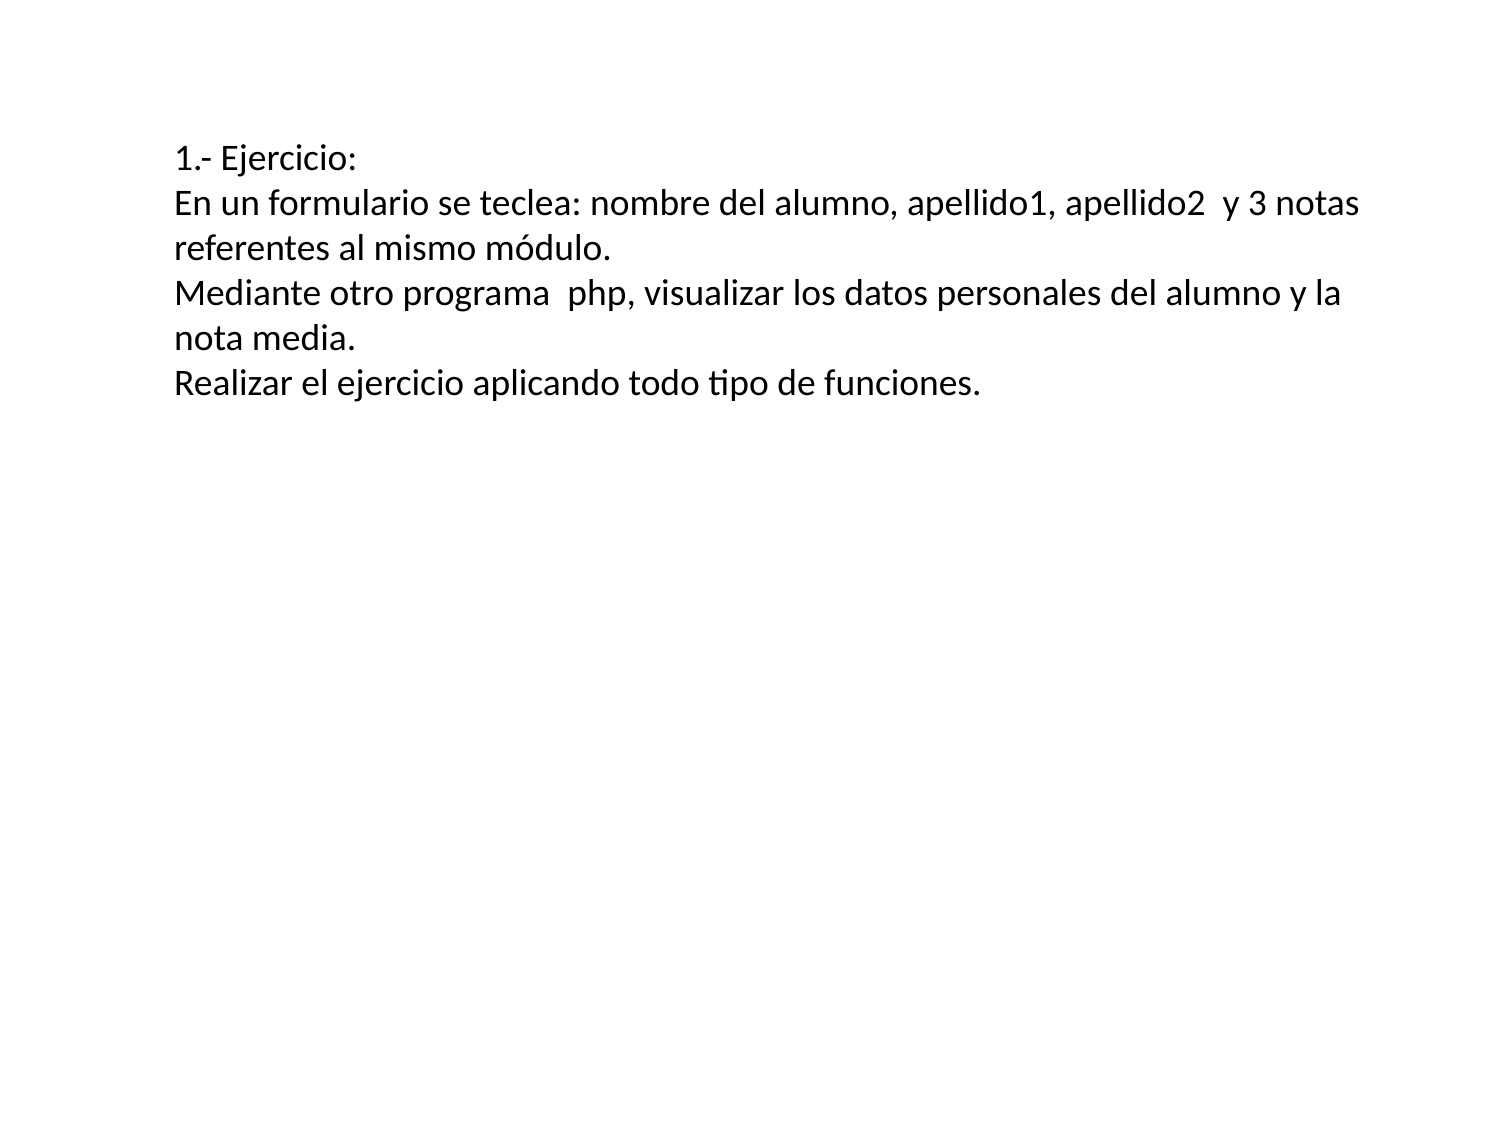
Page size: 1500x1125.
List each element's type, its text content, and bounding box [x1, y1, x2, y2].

text_box 1.- Ejercicio: En un formulario se teclea: nombre del alumno, apellido1, apellido2 y 3 notas referentes al mismo módulo. Mediante otro programa php, visualizar los datos personales del alumno y la nota media. Realizar el ejercicio aplicando todo tipo de funciones. [159, 125, 1424, 456]
